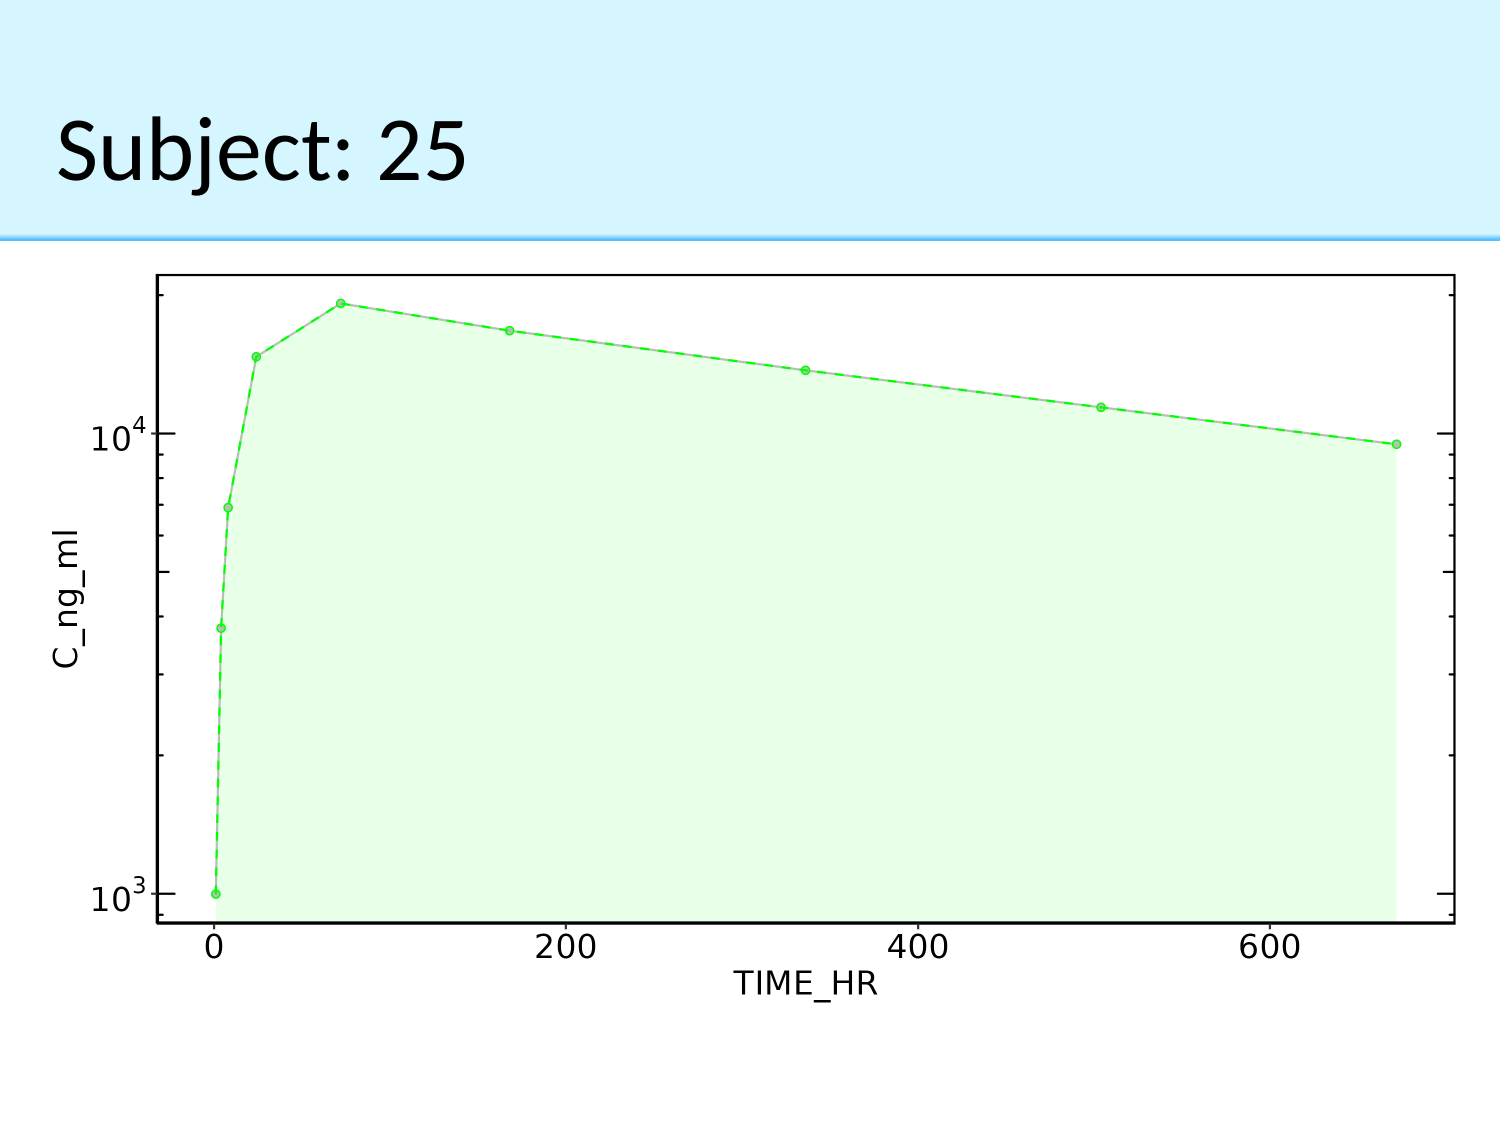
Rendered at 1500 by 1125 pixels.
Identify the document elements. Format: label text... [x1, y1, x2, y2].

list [40, 262, 1467, 1013]
title Subject: 25 [41, 90, 1459, 206]
picture [0, 0, 1500, 241]
